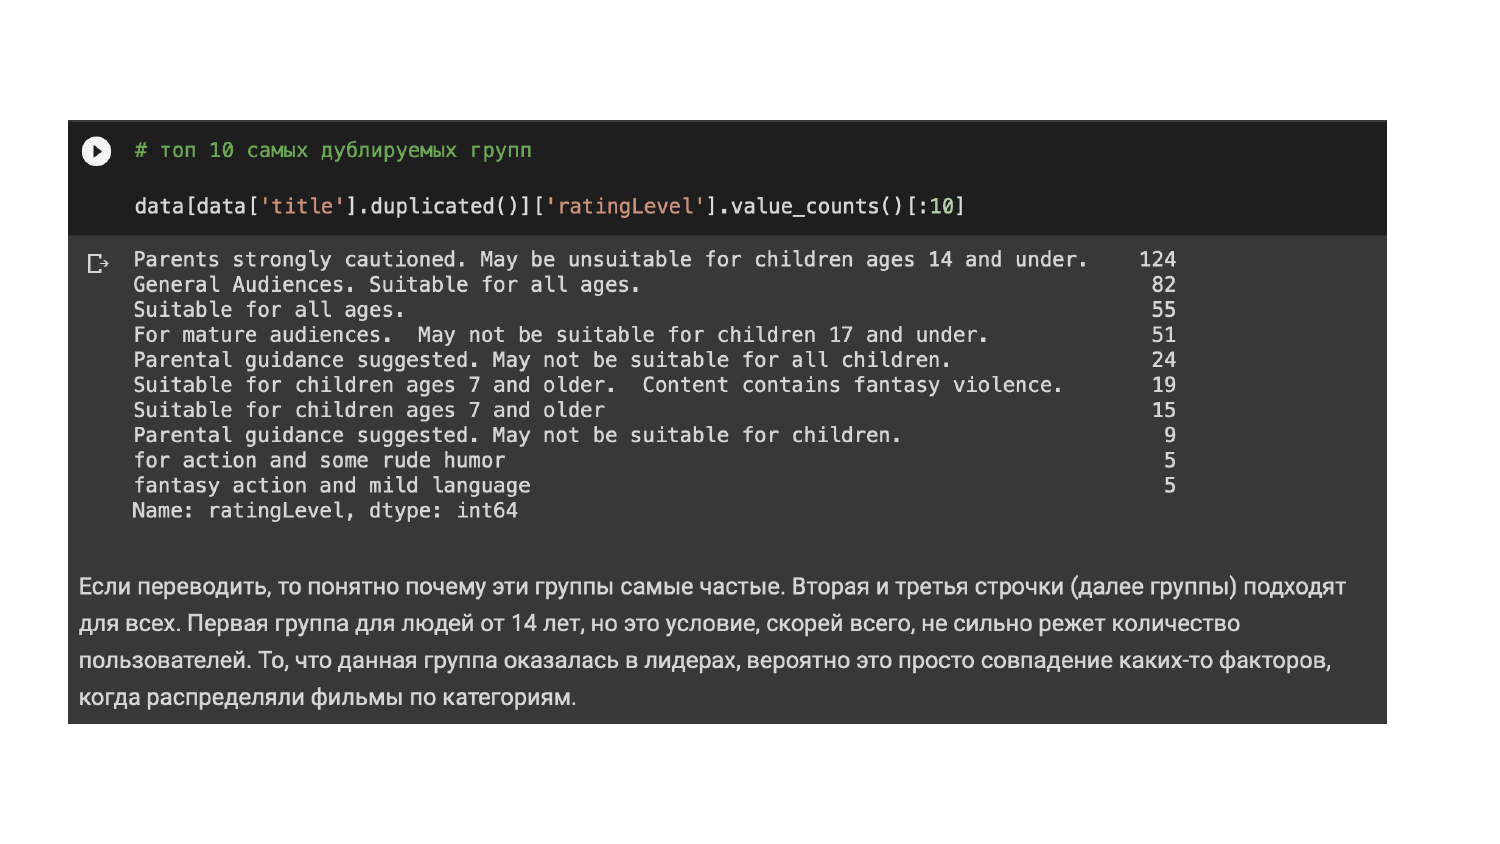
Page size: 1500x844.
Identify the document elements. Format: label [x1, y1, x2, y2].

picture [67, 120, 1387, 724]
